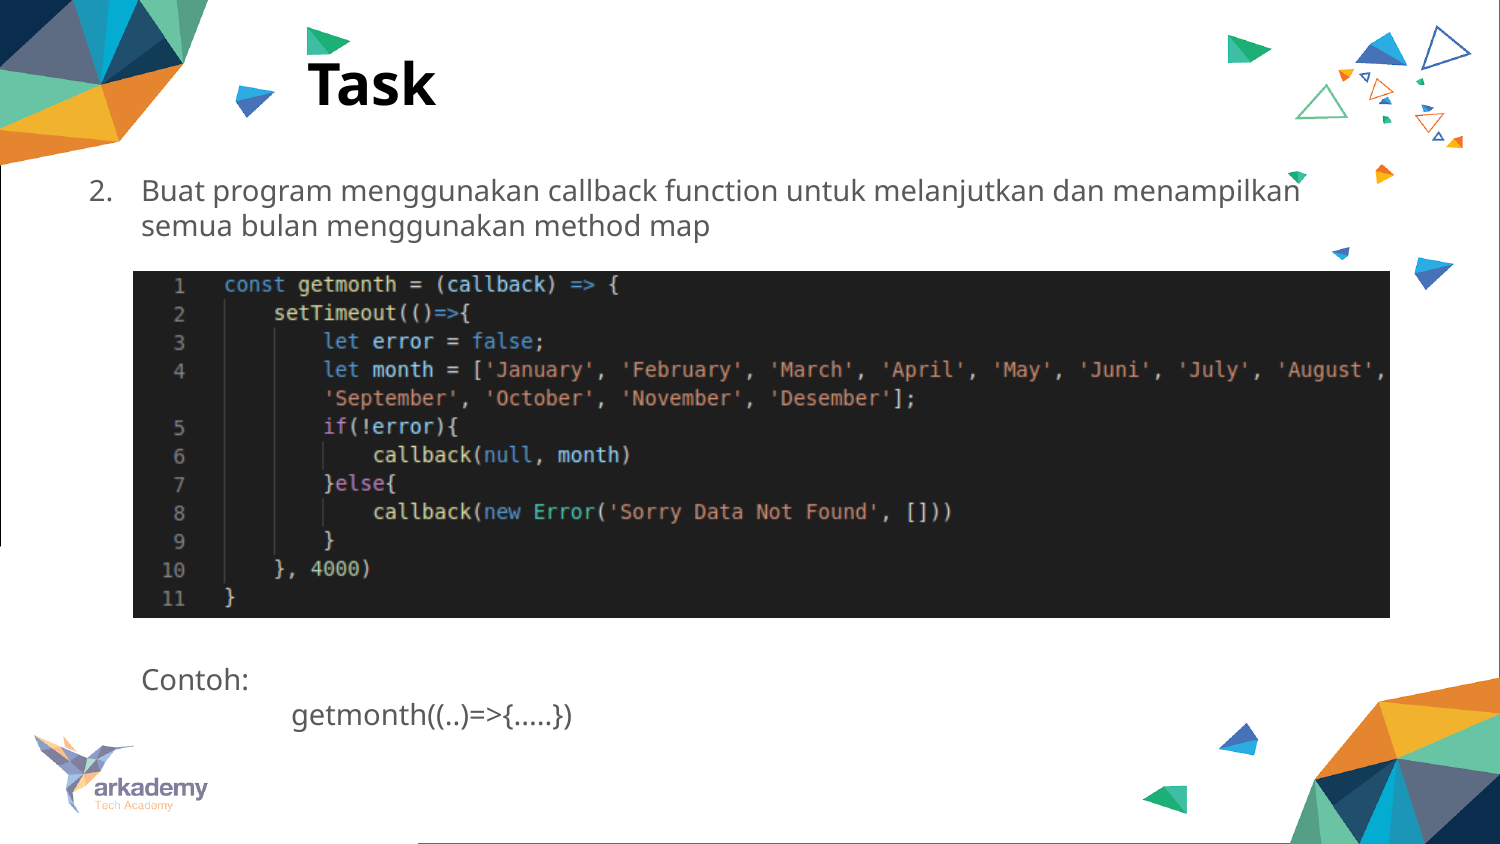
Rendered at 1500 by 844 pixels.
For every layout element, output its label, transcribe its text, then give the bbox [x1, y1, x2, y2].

picture [0, 0, 1500, 844]
text_box Buat program menggunakan callback function untuk melanjutkan dan menampilkan semua bulan menggunakan method map Contoh: getmonth((..)=>{.....}) [51, 156, 1368, 786]
text_box Task [292, 32, 1266, 127]
